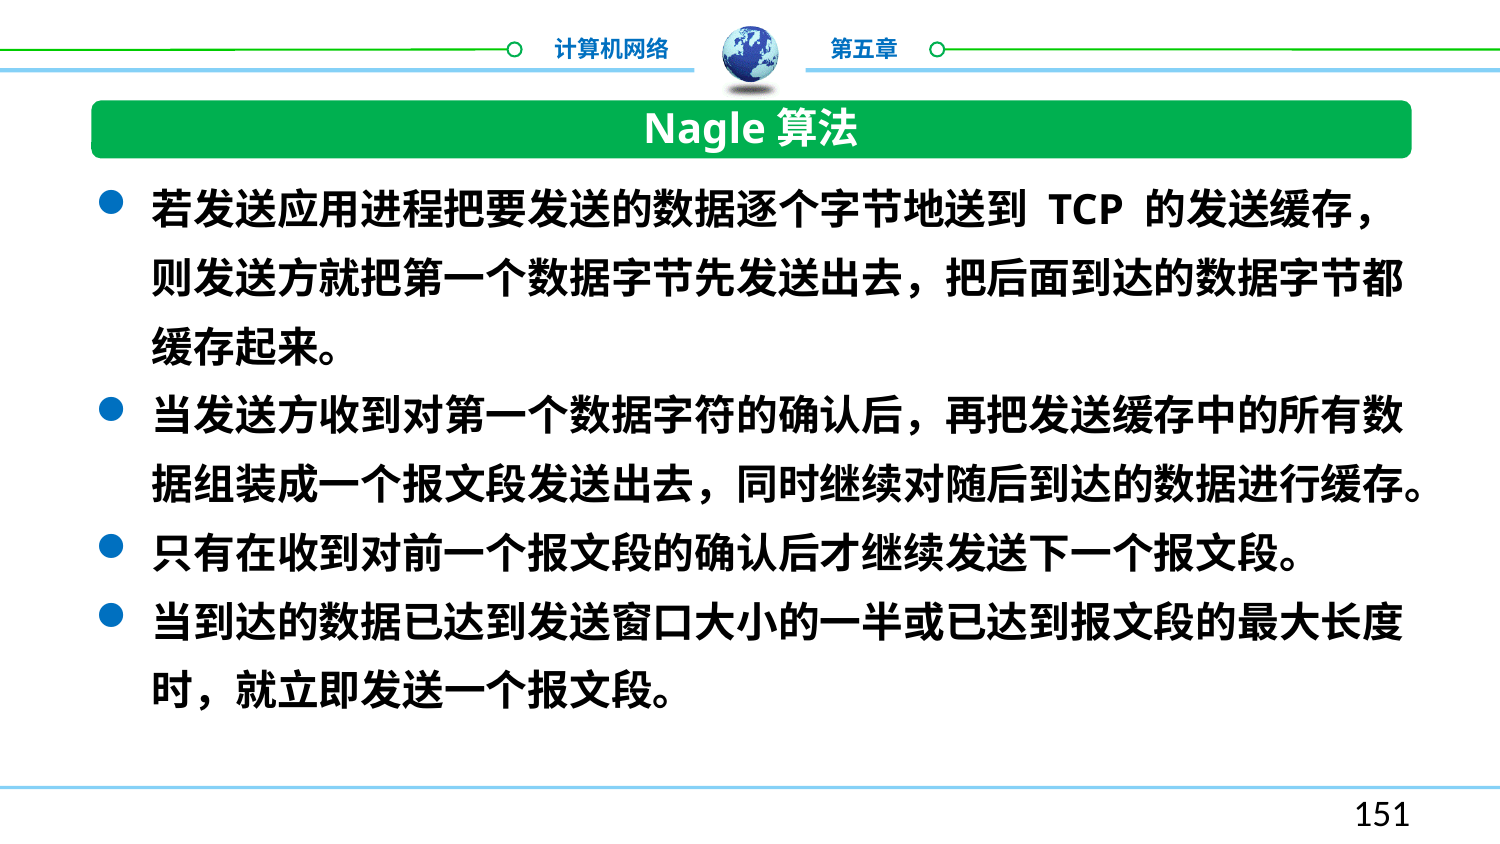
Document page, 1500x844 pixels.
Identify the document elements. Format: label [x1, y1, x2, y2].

picture [720, 24, 780, 94]
slide_number [1074, 782, 1425, 827]
text_box [80, 94, 1421, 722]
